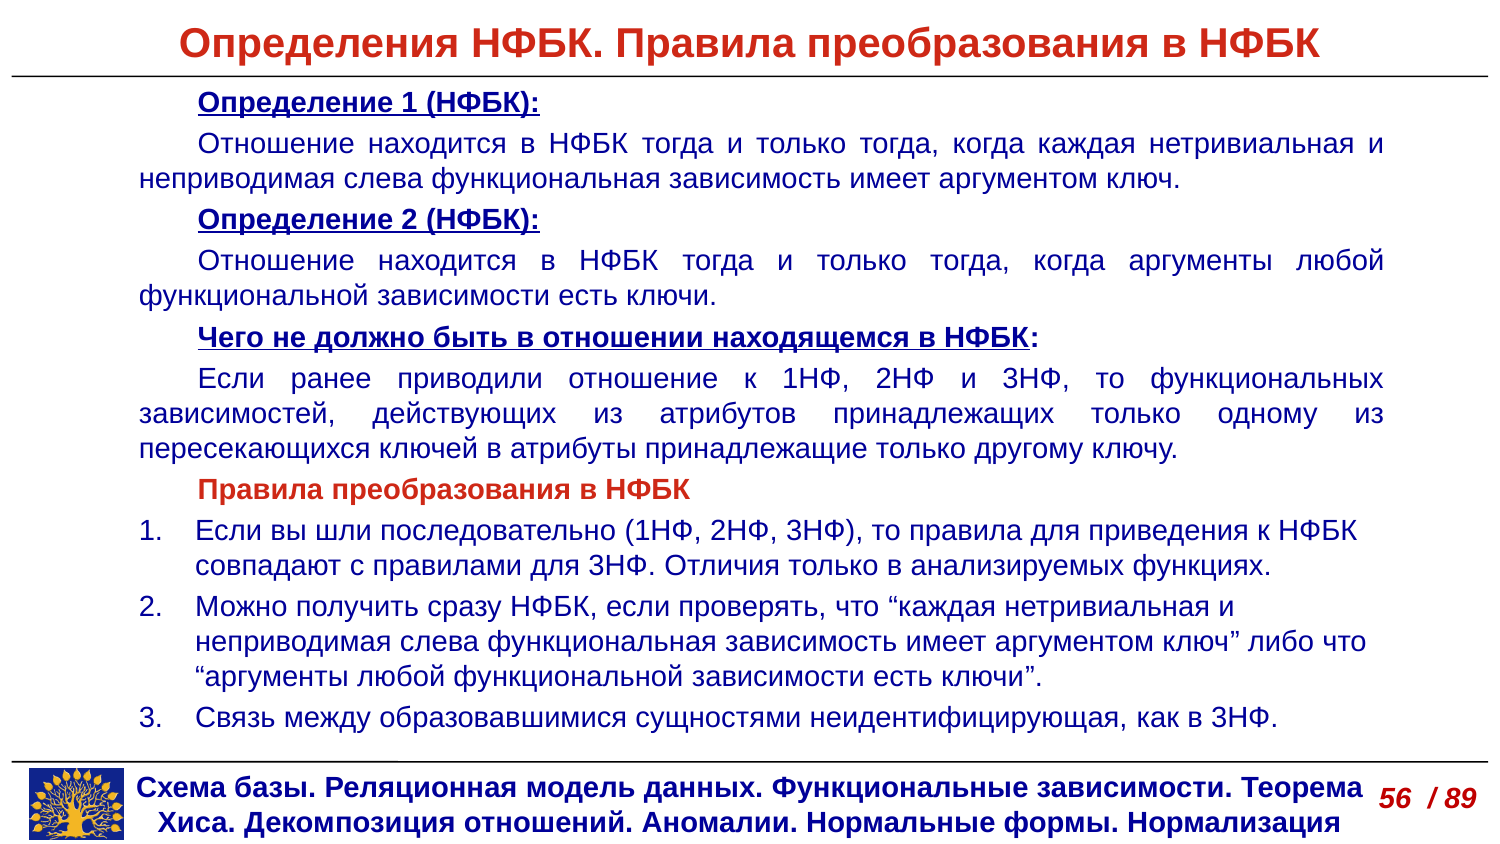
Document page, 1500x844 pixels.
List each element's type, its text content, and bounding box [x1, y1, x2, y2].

picture [29, 768, 124, 840]
text_box Определения НФБК. Правила преобразования в НФБК [0, 8, 1500, 76]
text_box Определение 1 (НФБК): Отношение находится в НФБК тогда и только тогда, когда каждая нетривиальная и неприводимая слева функциональная зависимость имеет аргументом ключ. Определение 2 (НФБК): Отношение находится в НФБК тогда и только тогда, когда аргументы любой функциональной зависимости есть ключи. Чего не должно быть в отношении находящемся в НФБК: Если ранее приводили отношение к 1НФ, 2НФ и 3НФ, то функциональных зависимостей, действующих из атрибутов принадлежащих только одному из пересекающихся ключей в атрибуты принадлежащие только другому ключу. Правила преобразования в НФБК Если вы шли последовательно (1НФ, 2НФ, 3НФ), то правила для приведения к НФБК совпадают с правилами для 3НФ. Отличия только в анализируемых функциях. Можно получить сразу НФБК, если проверять, что “каждая нетривиальная и неприводимая слева функциональная зависимость имеет аргументом ключ” либо что “аргументы любой функциональной зависимости есть ключи”. Связь между образовавшимися сущностями неидентифицирующая, как в 3НФ. [123, 75, 1400, 742]
